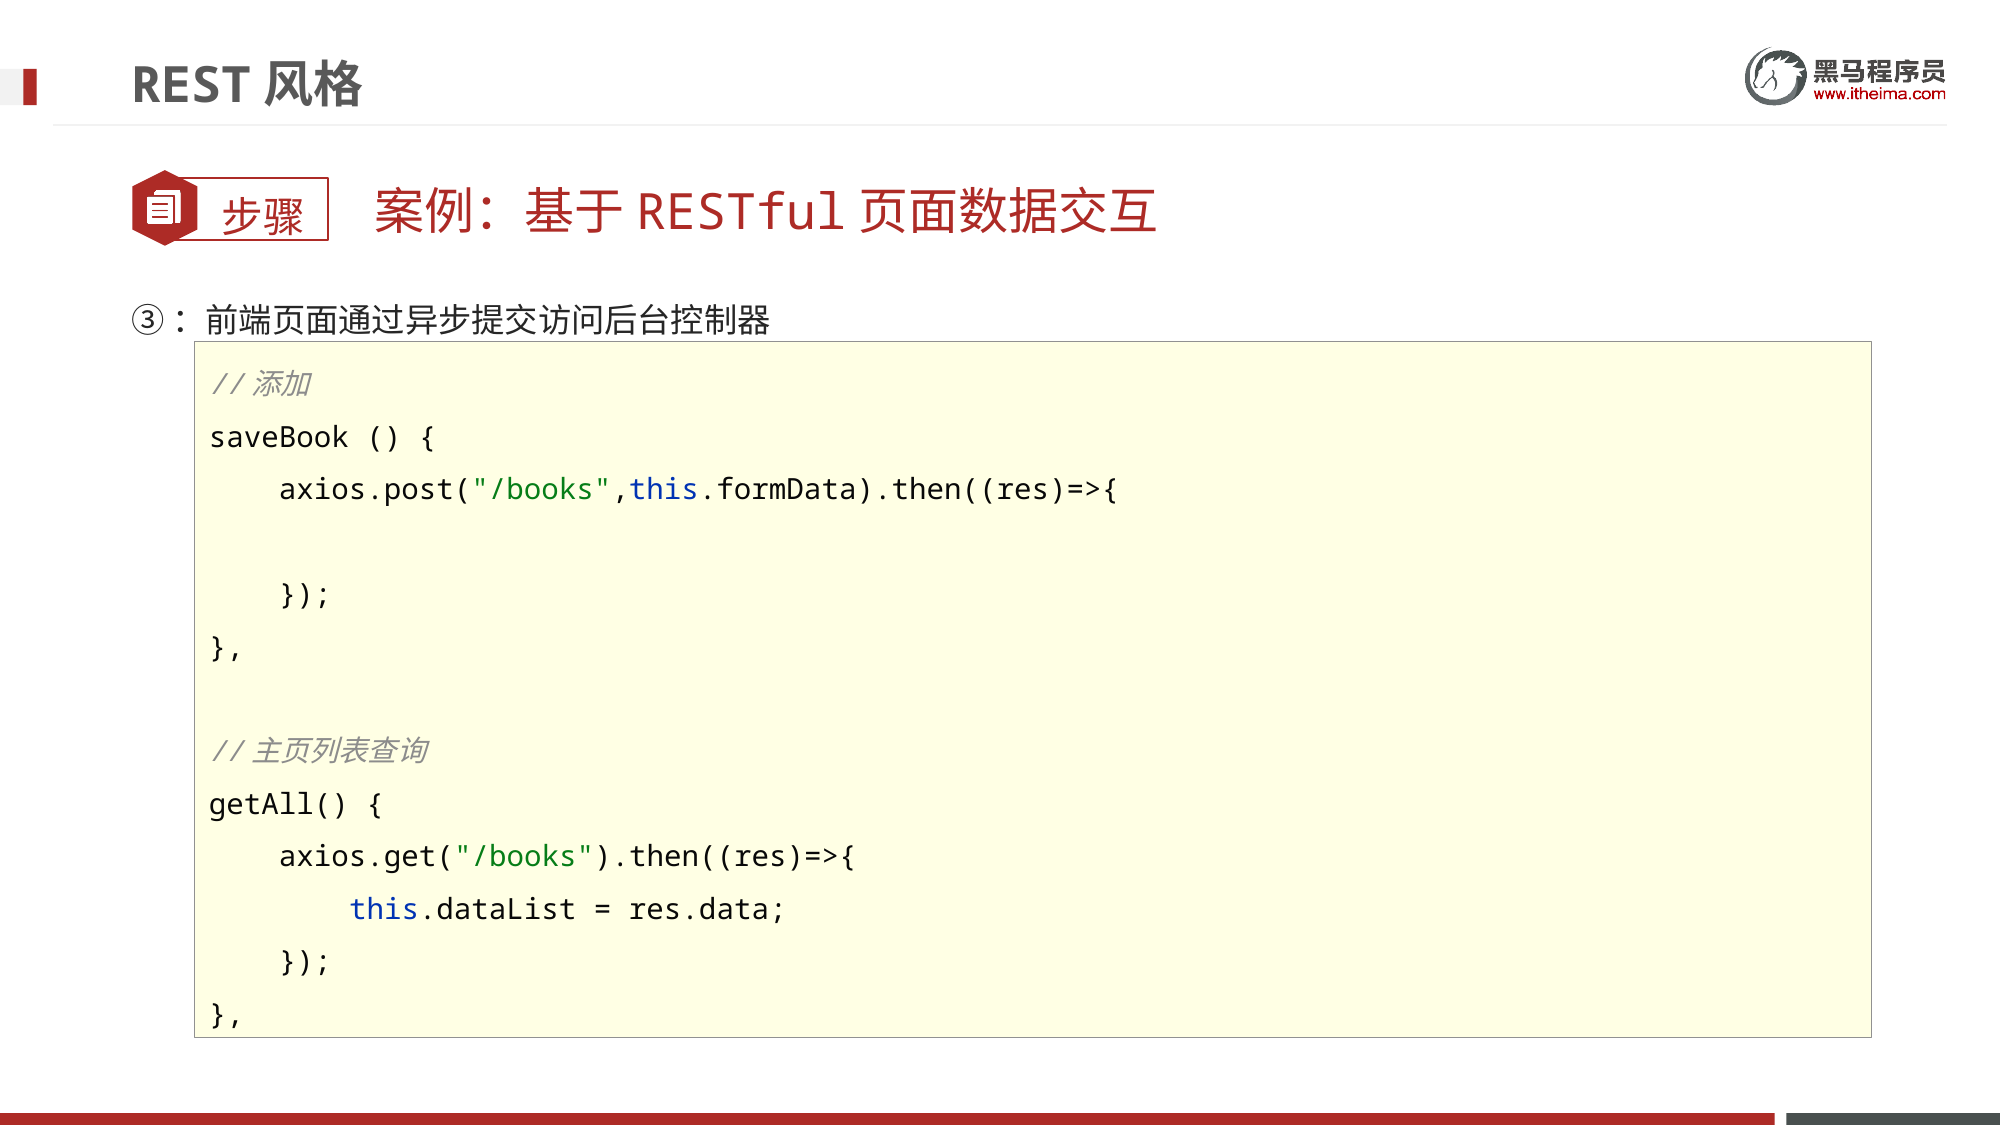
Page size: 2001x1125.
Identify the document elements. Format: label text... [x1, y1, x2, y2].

text_box //添加 saveBook () { axios.post("/books",this.formData).then((res)=>{ }); }, //主页列表查询 getAll() { axios.get("/books").then((res)=>{ this.dataList = res.data; }); }, [194, 340, 1872, 1038]
picture [147, 190, 181, 224]
list 案例：基于RESTful页面数据交互 [360, 166, 1872, 252]
list ③：前端页面通过异步提交访问后台控制器 [116, 271, 1629, 396]
picture [1744, 46, 1946, 106]
title REST风格 [116, 40, 1556, 125]
